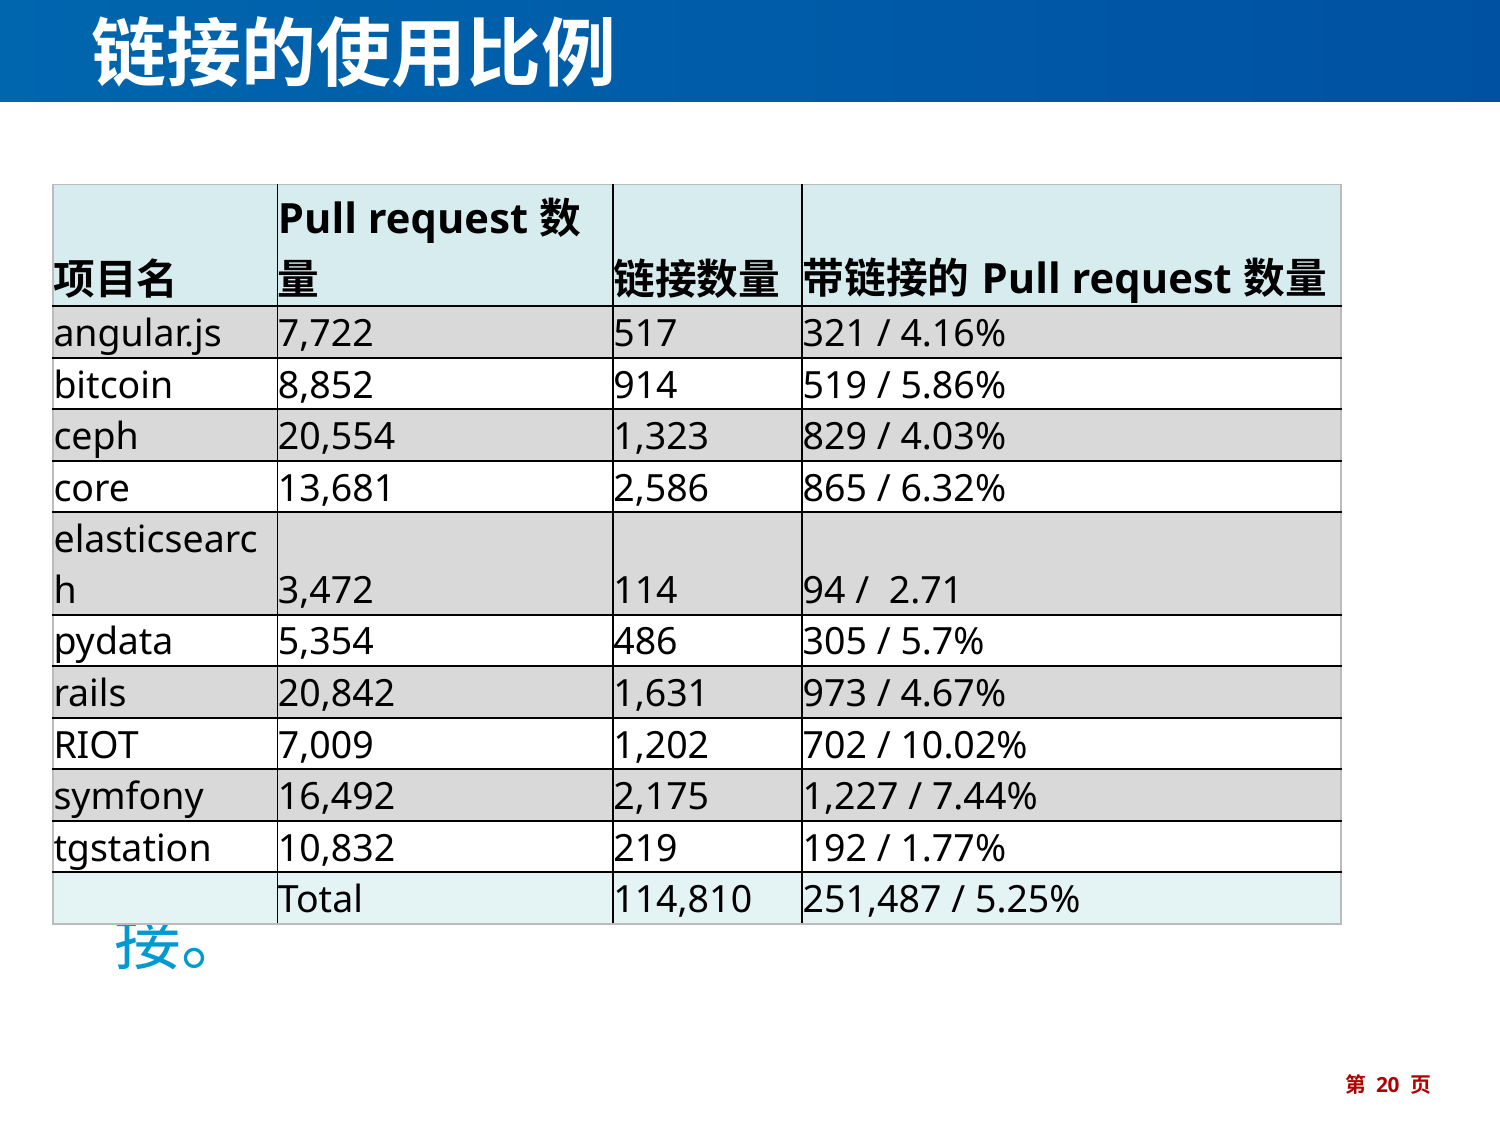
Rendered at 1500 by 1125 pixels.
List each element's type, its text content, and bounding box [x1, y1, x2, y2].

table_cell 3,472 [278, 513, 612, 614]
table_cell 5,354 [278, 616, 612, 665]
table_cell 20,554 [278, 410, 612, 460]
table_cell 94 / 2.71 [803, 513, 1340, 614]
table_cell 321 / 4.16% [803, 307, 1340, 357]
table_cell symfony [54, 770, 277, 820]
table_cell 914 [614, 359, 801, 408]
table_cell 8,852 [278, 359, 612, 408]
table_cell 7,009 [278, 719, 612, 768]
table_header 链接数量 [614, 185, 801, 305]
table_cell Total [278, 873, 612, 923]
table_cell 10,832 [278, 822, 612, 871]
table_cell core [54, 462, 277, 511]
table_cell 702 / 10.02% [803, 719, 1340, 768]
table_cell 114 [614, 513, 801, 614]
table_cell 114,810 [614, 873, 801, 923]
table_cell angular.js [54, 307, 277, 357]
table_cell 1,631 [614, 667, 801, 717]
table_cell 486 [614, 616, 801, 665]
title 链接的使用比例 [76, 0, 1342, 103]
table_header 带链接的Pull request数量 [803, 185, 1340, 305]
table_cell 251,487 / 5.25% [803, 873, 1340, 923]
table_cell RIOT [54, 719, 277, 768]
table_cell 305 / 5.7% [803, 616, 1340, 665]
table_cell 517 [614, 307, 801, 357]
table_cell 1,227 / 7.44% [803, 770, 1340, 820]
table_cell rails [54, 667, 277, 717]
slide_number 第 20 页 [1316, 1069, 1460, 1104]
table_cell elasticsearch [54, 513, 277, 614]
table_cell 16,492 [278, 770, 612, 820]
table_cell 13,681 [278, 462, 612, 511]
list 5.25%的Pull request代码评审留言有链接。 [43, 810, 1394, 1000]
table_cell tgstation [54, 822, 277, 871]
table_cell 519 / 5.86% [803, 359, 1340, 408]
table_cell 829 / 4.03% [803, 410, 1340, 460]
table_header 项目名 [54, 185, 277, 305]
table_cell 1,202 [614, 719, 801, 768]
table_cell 1,323 [614, 410, 801, 460]
table_header Pull request数量 [278, 185, 612, 305]
table_cell 2,175 [614, 770, 801, 820]
table_cell 2,586 [614, 462, 801, 511]
table_cell 973 / 4.67% [803, 667, 1340, 717]
table_cell 192 / 1.77% [803, 822, 1340, 871]
table_cell [54, 873, 277, 923]
table_cell 20,842 [278, 667, 612, 717]
table_cell pydata [54, 616, 277, 665]
table_cell 7,722 [278, 307, 612, 357]
table_cell bitcoin [54, 359, 277, 408]
table_cell 865 / 6.32% [803, 462, 1340, 511]
table_cell 219 [614, 822, 801, 871]
table_cell ceph [54, 410, 277, 460]
